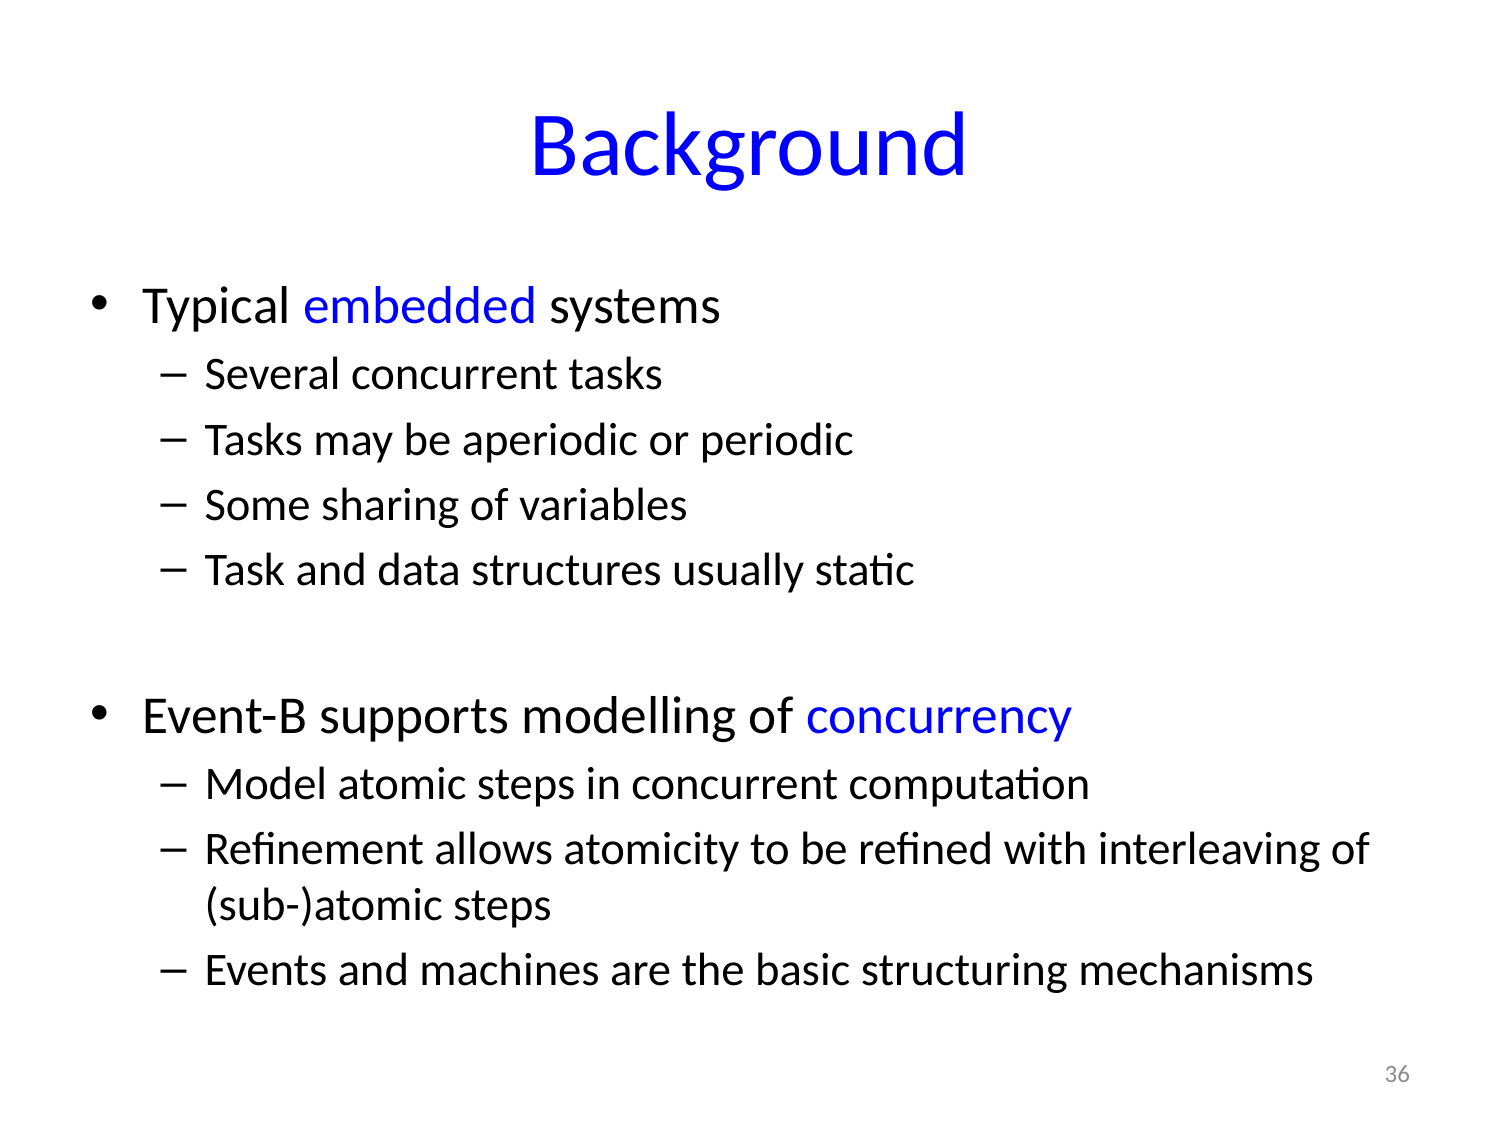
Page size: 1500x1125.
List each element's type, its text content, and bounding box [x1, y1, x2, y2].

title Background [75, 45, 1425, 233]
slide_number 36 [1074, 1042, 1425, 1103]
list Typical embedded systems Several concurrent tasks Tasks may be aperiodic or periodic Some sharing of variables Task and data structures usually static Event-B supports modelling of concurrency Model atomic steps in concurrent computation Refinement allows atomicity to be refined with interleaving of (sub-)atomic steps Events and machines are the basic structuring mechanisms [75, 262, 1425, 1005]
